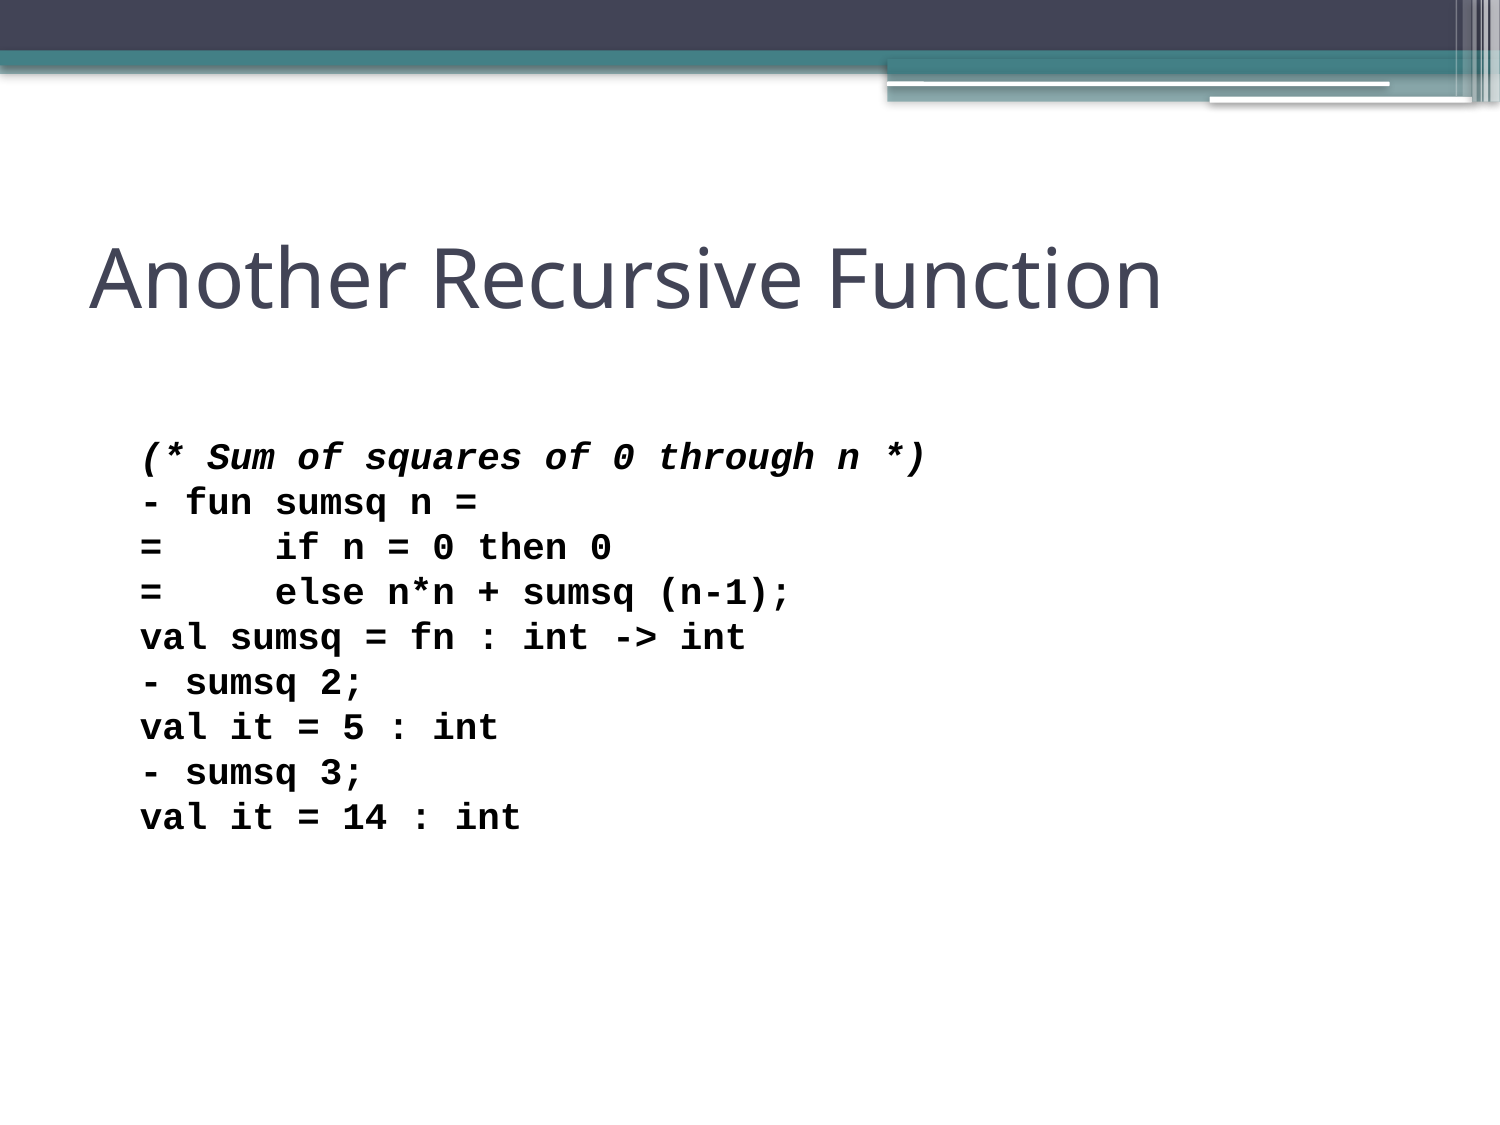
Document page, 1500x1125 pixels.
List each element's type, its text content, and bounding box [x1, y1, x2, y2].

text_box (* Sum of squares of 0 through n *) - fun sumsq n = = if n = 0 then 0 = else n*n + sumsq (n-1); val sumsq = fn : int -> int - sumsq 2; val it = 5 : int - sumsq 3; val it = 14 : int [125, 424, 1438, 845]
title Another Recursive Function [75, 187, 1425, 363]
